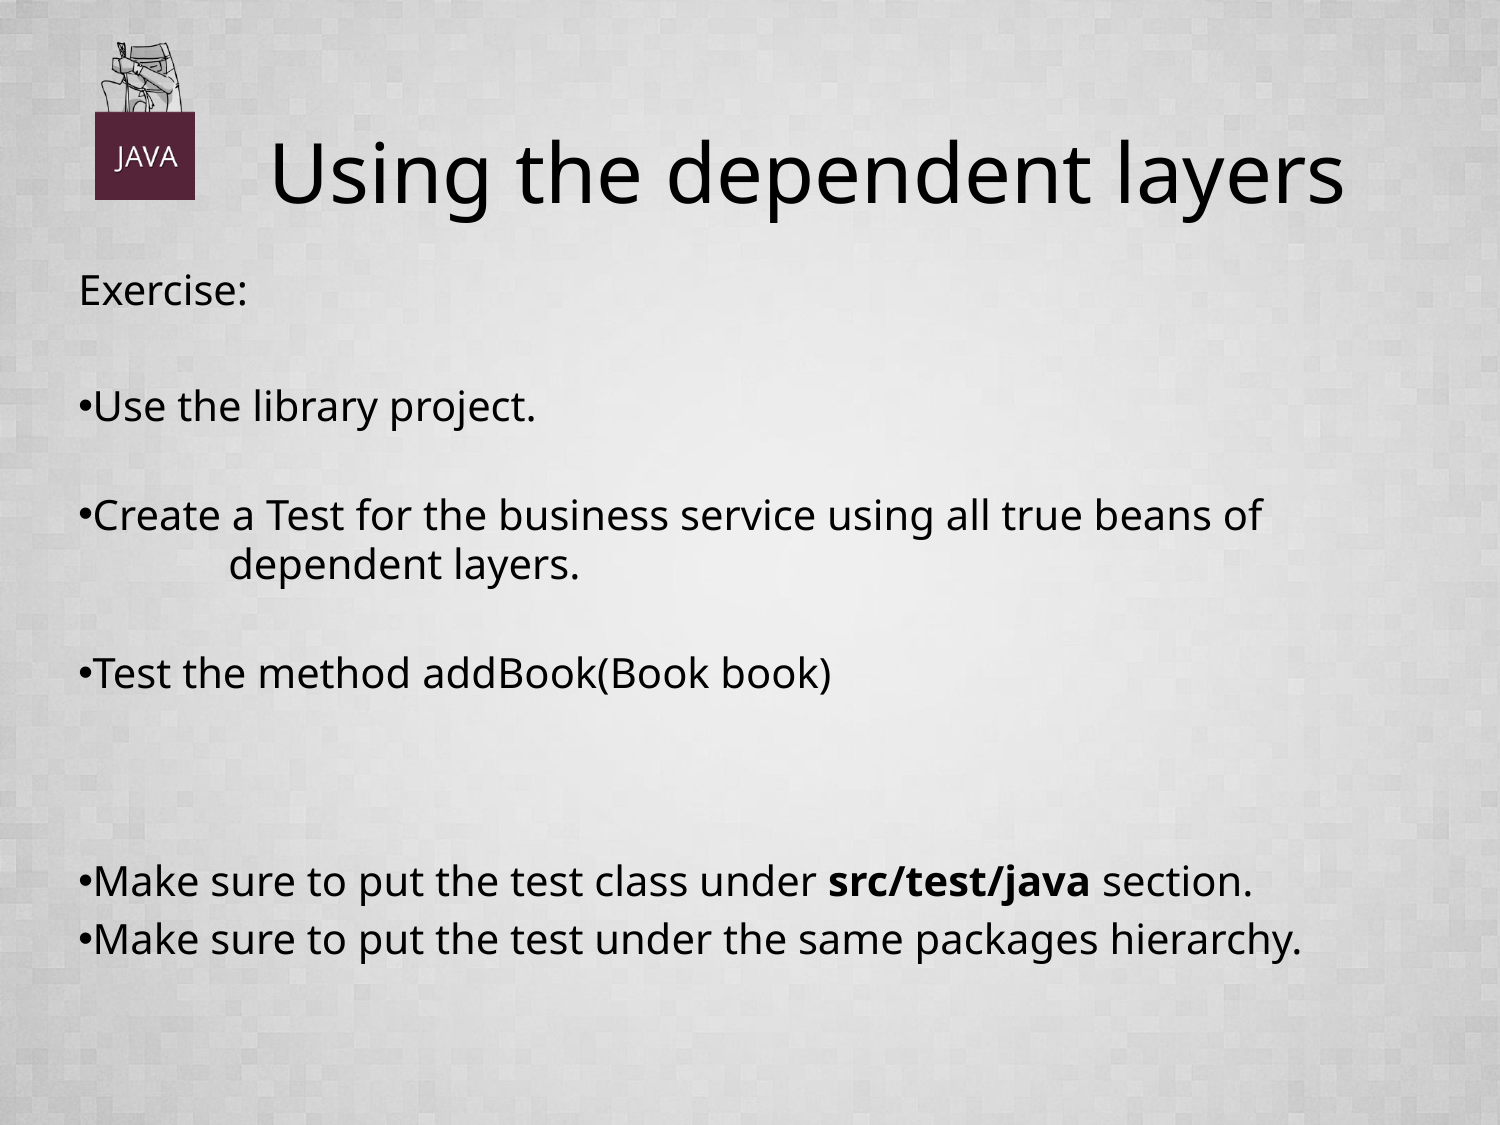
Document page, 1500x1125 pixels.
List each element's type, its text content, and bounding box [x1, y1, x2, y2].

text_box Exercise: Use the library project. Create a Test for the business service using all true beans of dependent layers. Test the method addBook(Book book) Make sure to put the test class under src/test/java section. Make sure to put the test under the same packages hierarchy. [63, 255, 1398, 681]
title Using the dependent layers [253, 75, 1500, 265]
picture [0, 0, 1500, 1125]
